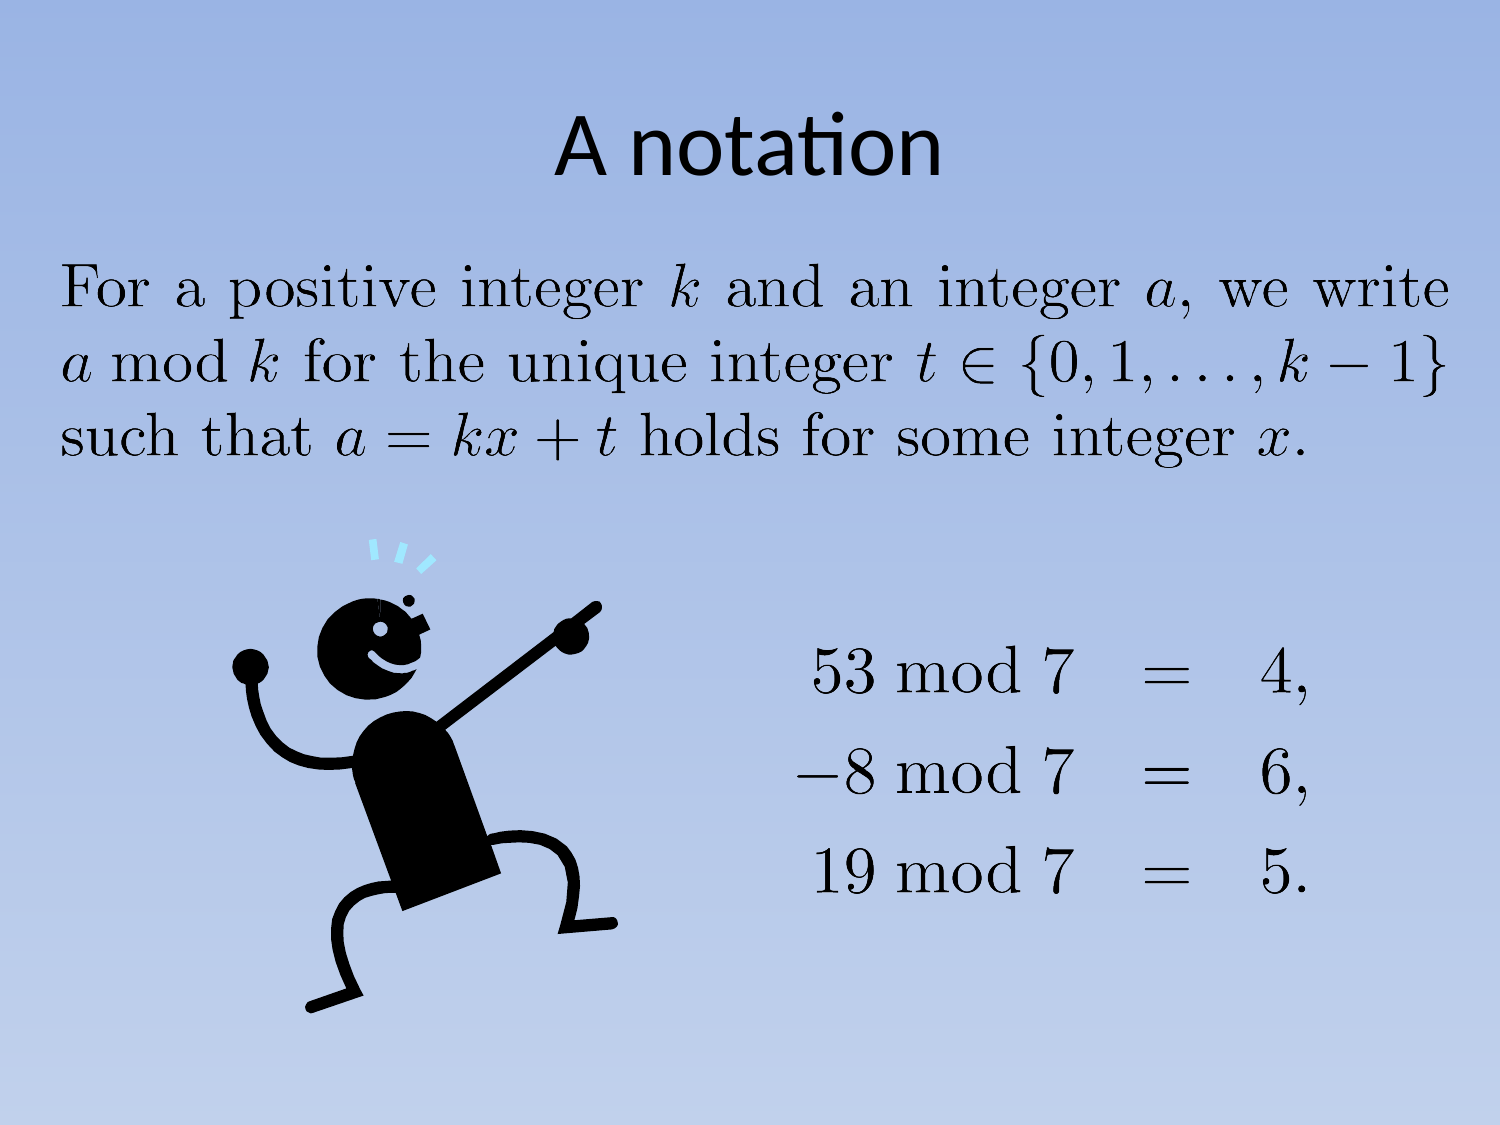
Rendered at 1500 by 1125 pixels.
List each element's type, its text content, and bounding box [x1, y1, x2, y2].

picture [62, 262, 1449, 469]
picture [796, 644, 1306, 894]
picture [229, 538, 619, 1014]
list [74, 475, 1426, 1006]
title A notation [74, 44, 1426, 233]
